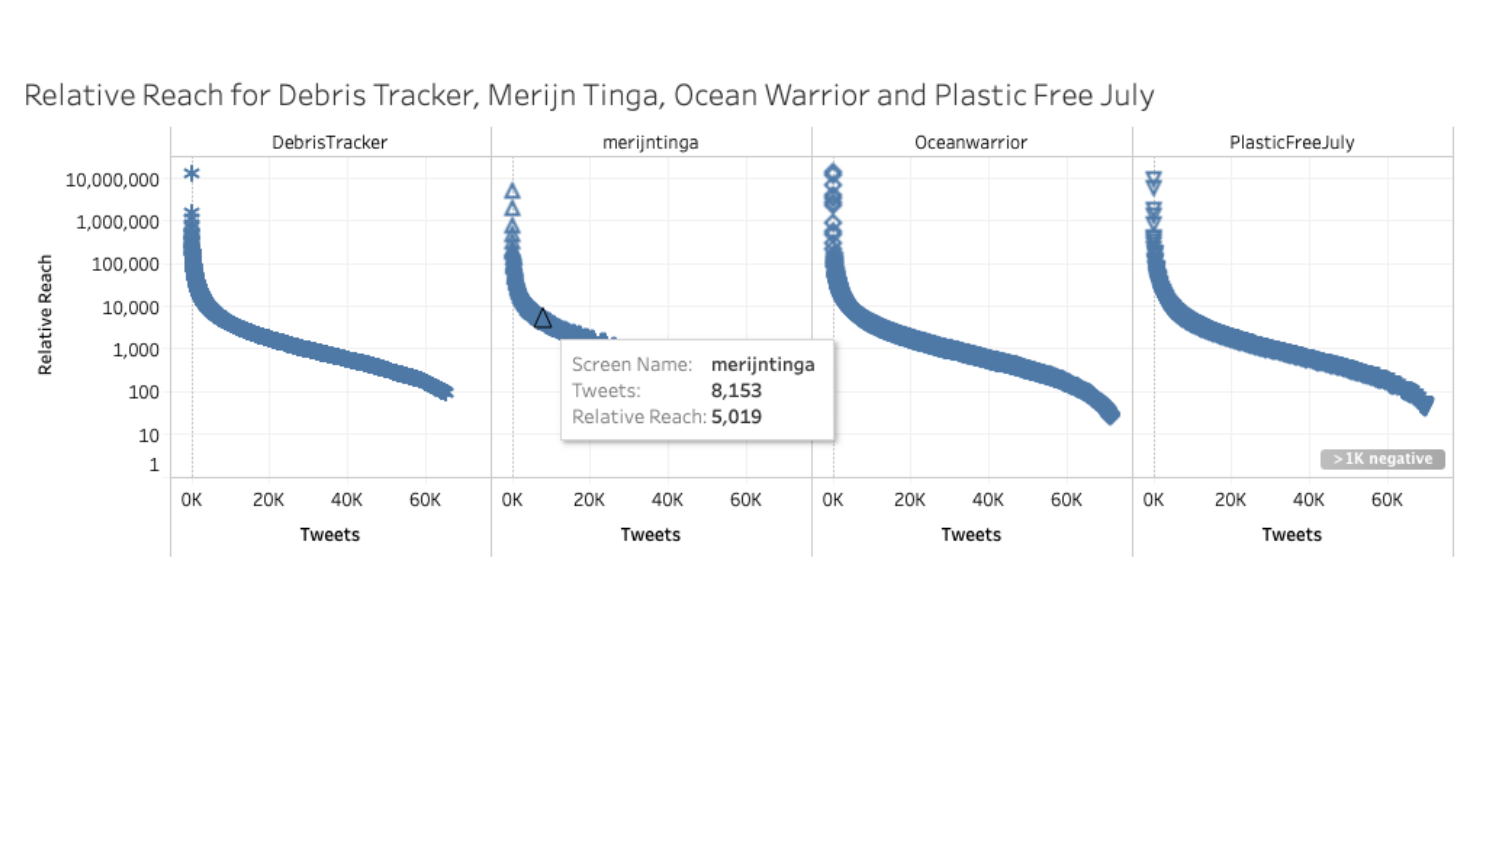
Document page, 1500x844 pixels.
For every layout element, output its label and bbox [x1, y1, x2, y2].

picture [12, 69, 1463, 727]
